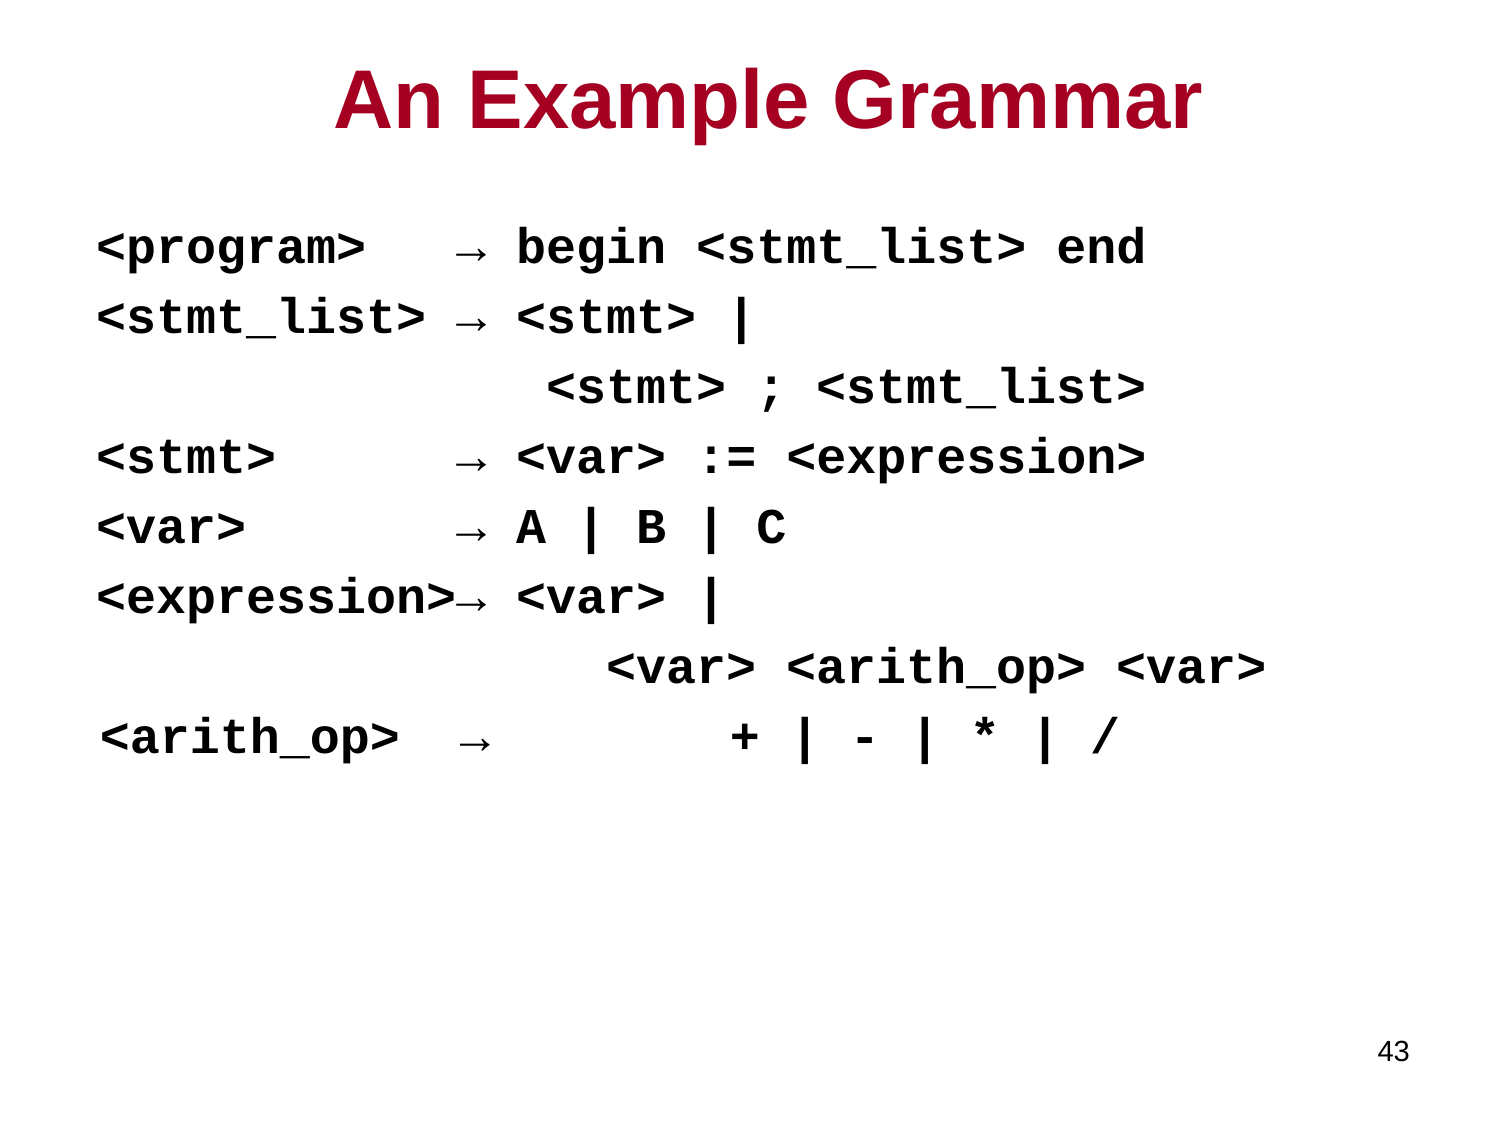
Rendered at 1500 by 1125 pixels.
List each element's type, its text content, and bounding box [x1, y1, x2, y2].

title An Example Grammar [99, 37, 1438, 225]
slide_number 43 [1074, 1024, 1425, 1103]
list <program> → begin <stmt_list> end <stmt_list> → <stmt> | <stmt> ; <stmt_list> <stmt> → <var> := <expression> <var> → A | B | C <expression>→ <var> | <var> <arith_op> <var> <arith_op> → + | - | * | / [24, 205, 1371, 785]
